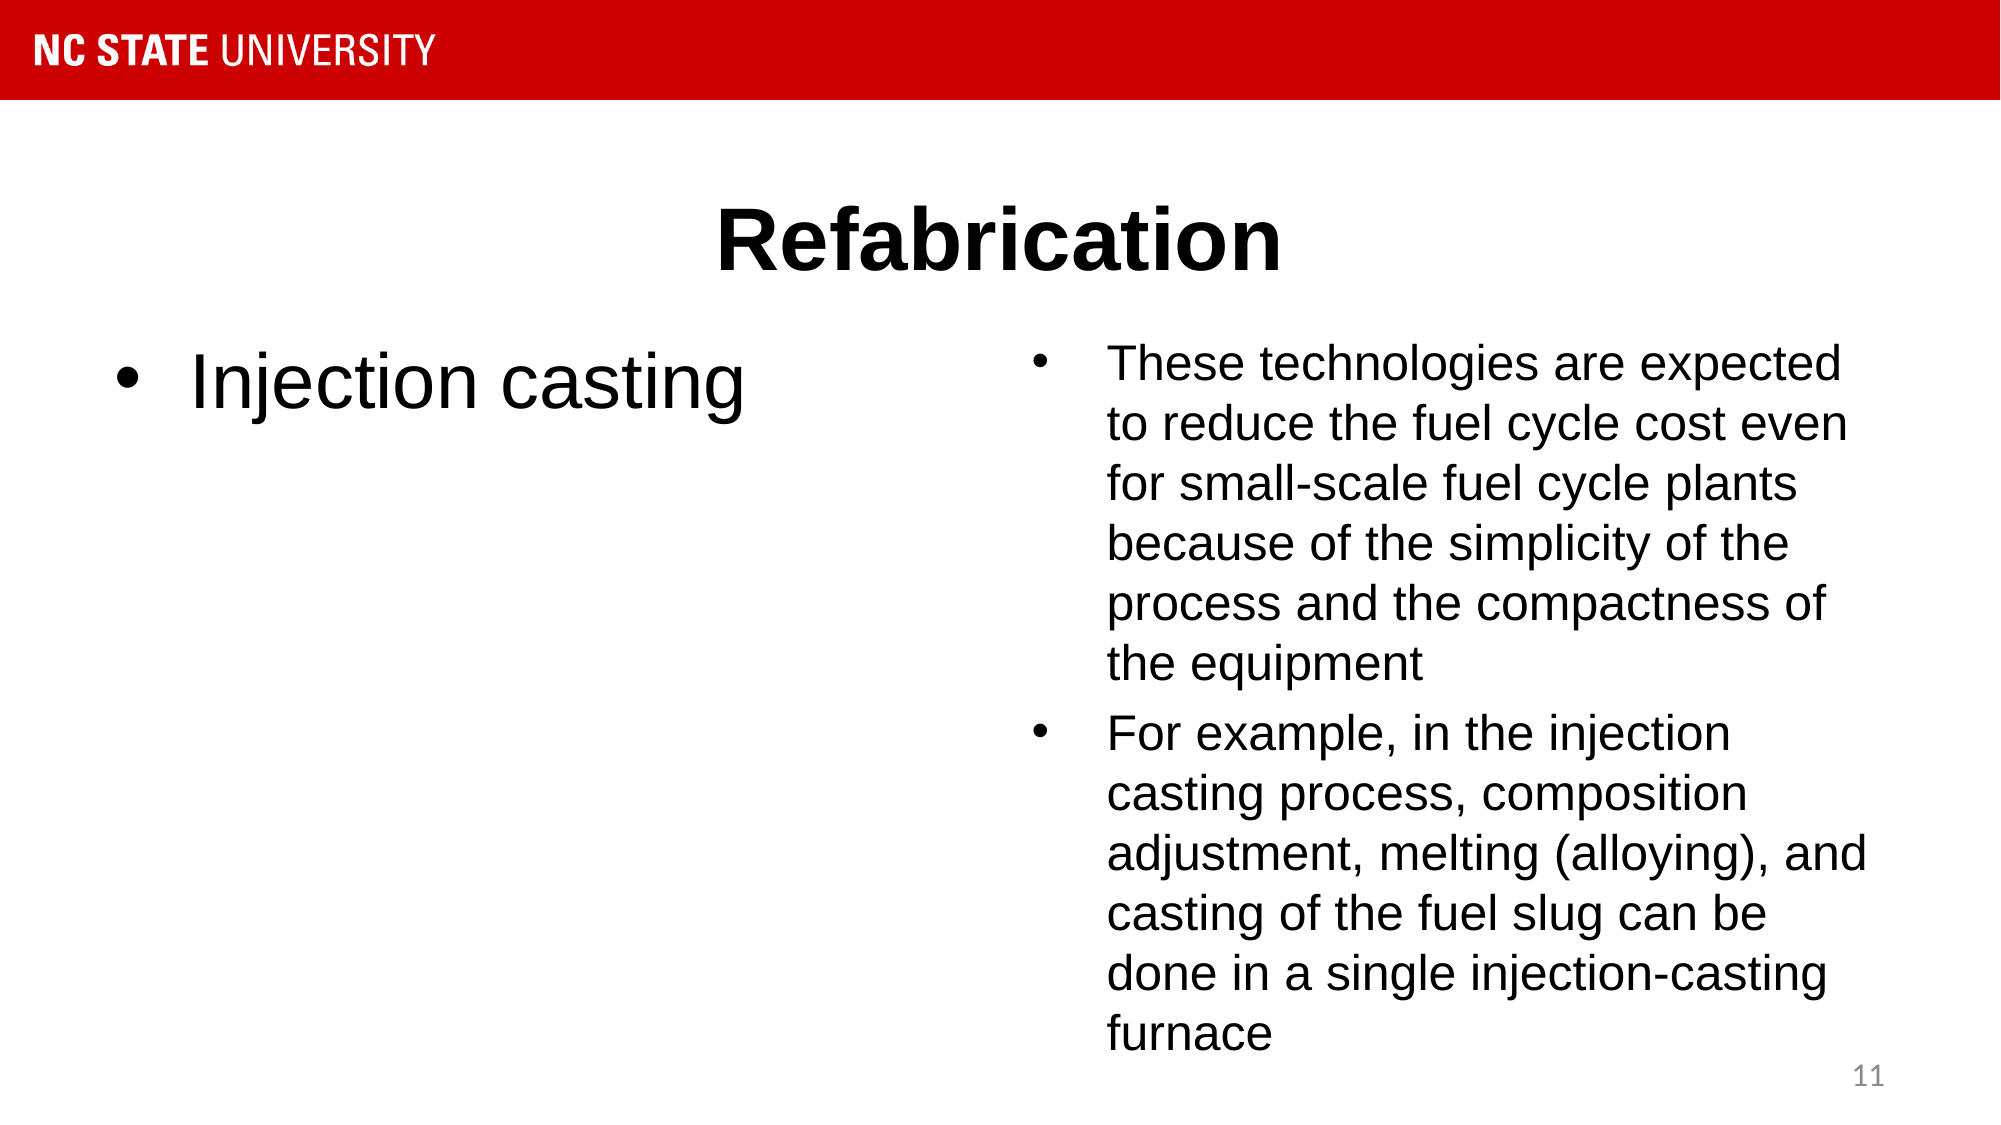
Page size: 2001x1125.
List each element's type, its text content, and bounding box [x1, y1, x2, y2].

list Injection casting [99, 322, 984, 1005]
slide_number 11 [1433, 1042, 1900, 1103]
picture [0, 0, 2001, 100]
list These technologies are expected to reduce the fuel cycle cost even for small-scale fuel cycle plants because of the simplicity of the process and the compactness of the equipment For example, in the injection casting process, composition adjustment, melting (alloying), and casting of the fuel slug can be done in a single injection-casting furnace [1016, 322, 1900, 1005]
title Refabrication [99, 147, 1900, 323]
